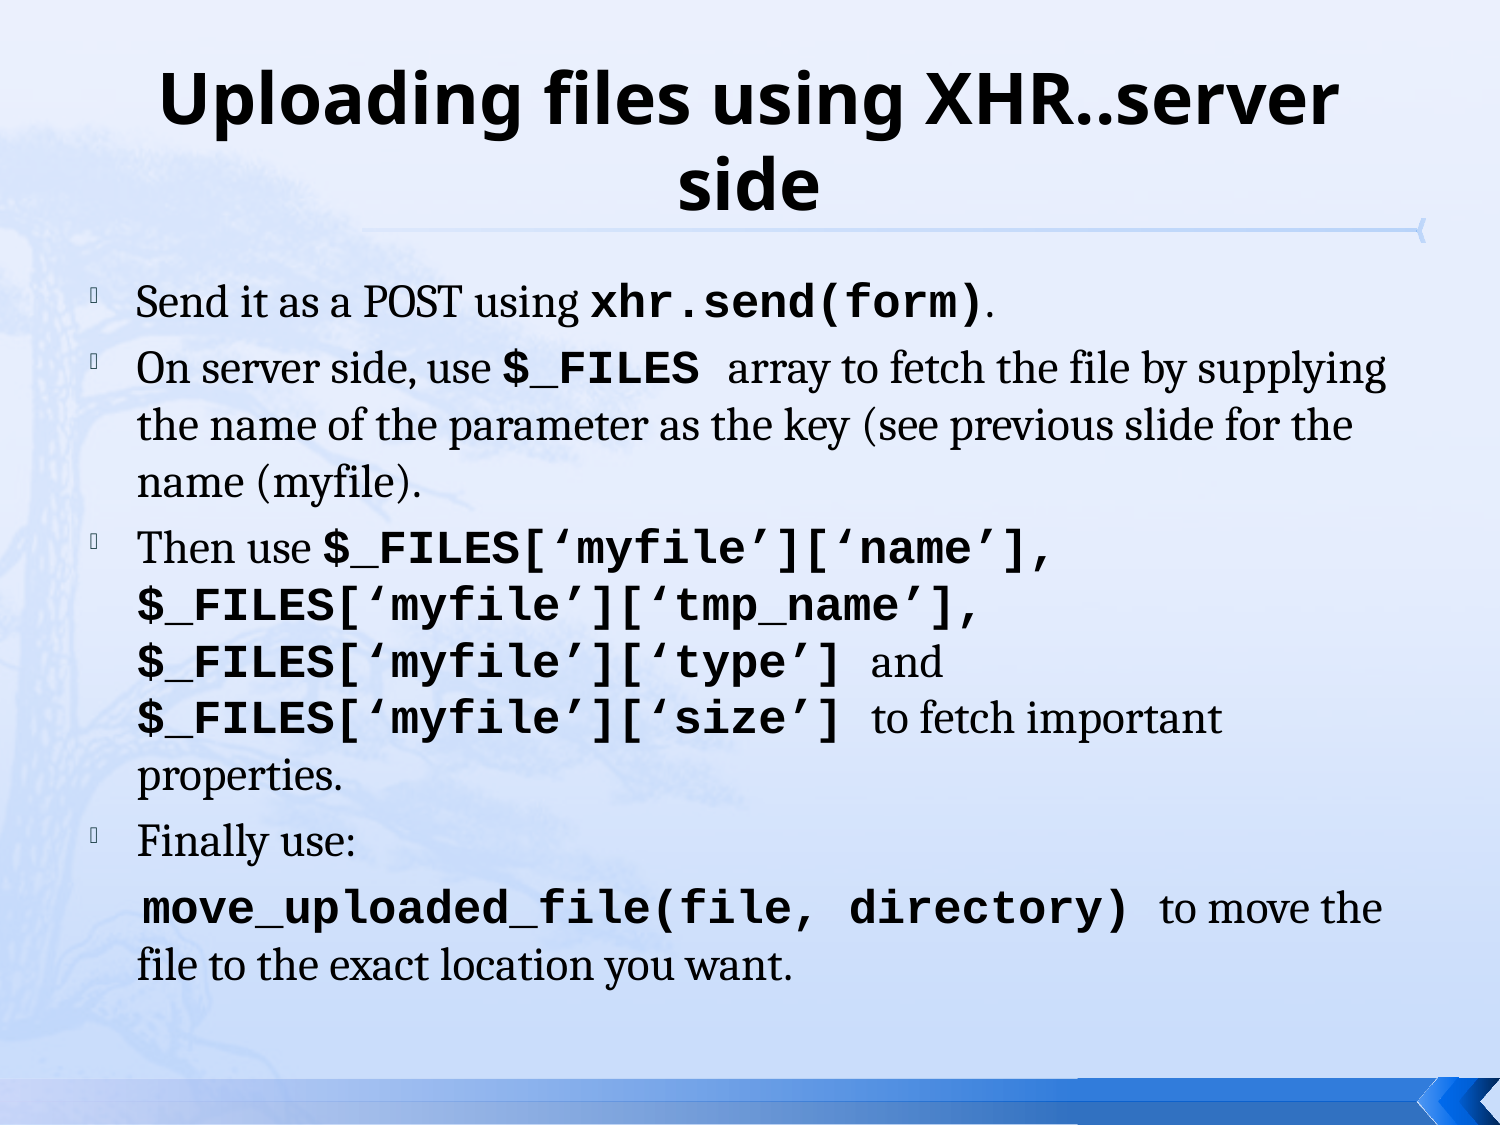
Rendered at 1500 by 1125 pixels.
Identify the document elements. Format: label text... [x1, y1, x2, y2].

list Send it as a POST using xhr.send(form). On server side, use $_FILES array to fetch the file by supplying the name of the parameter as the key (see previous slide for the name (myfile). Then use $_FILES[‘myfile’][‘name’], $_FILES[‘myfile’][‘tmp_name’], $_FILES[‘myfile’][‘type’] and $_FILES[‘myfile’][‘size’] to fetch important properties. Finally use: move_uploaded_file(file, directory) to move the file to the exact location you want. [75, 262, 1425, 1005]
title Uploading files using XHR..server side [75, 45, 1425, 233]
